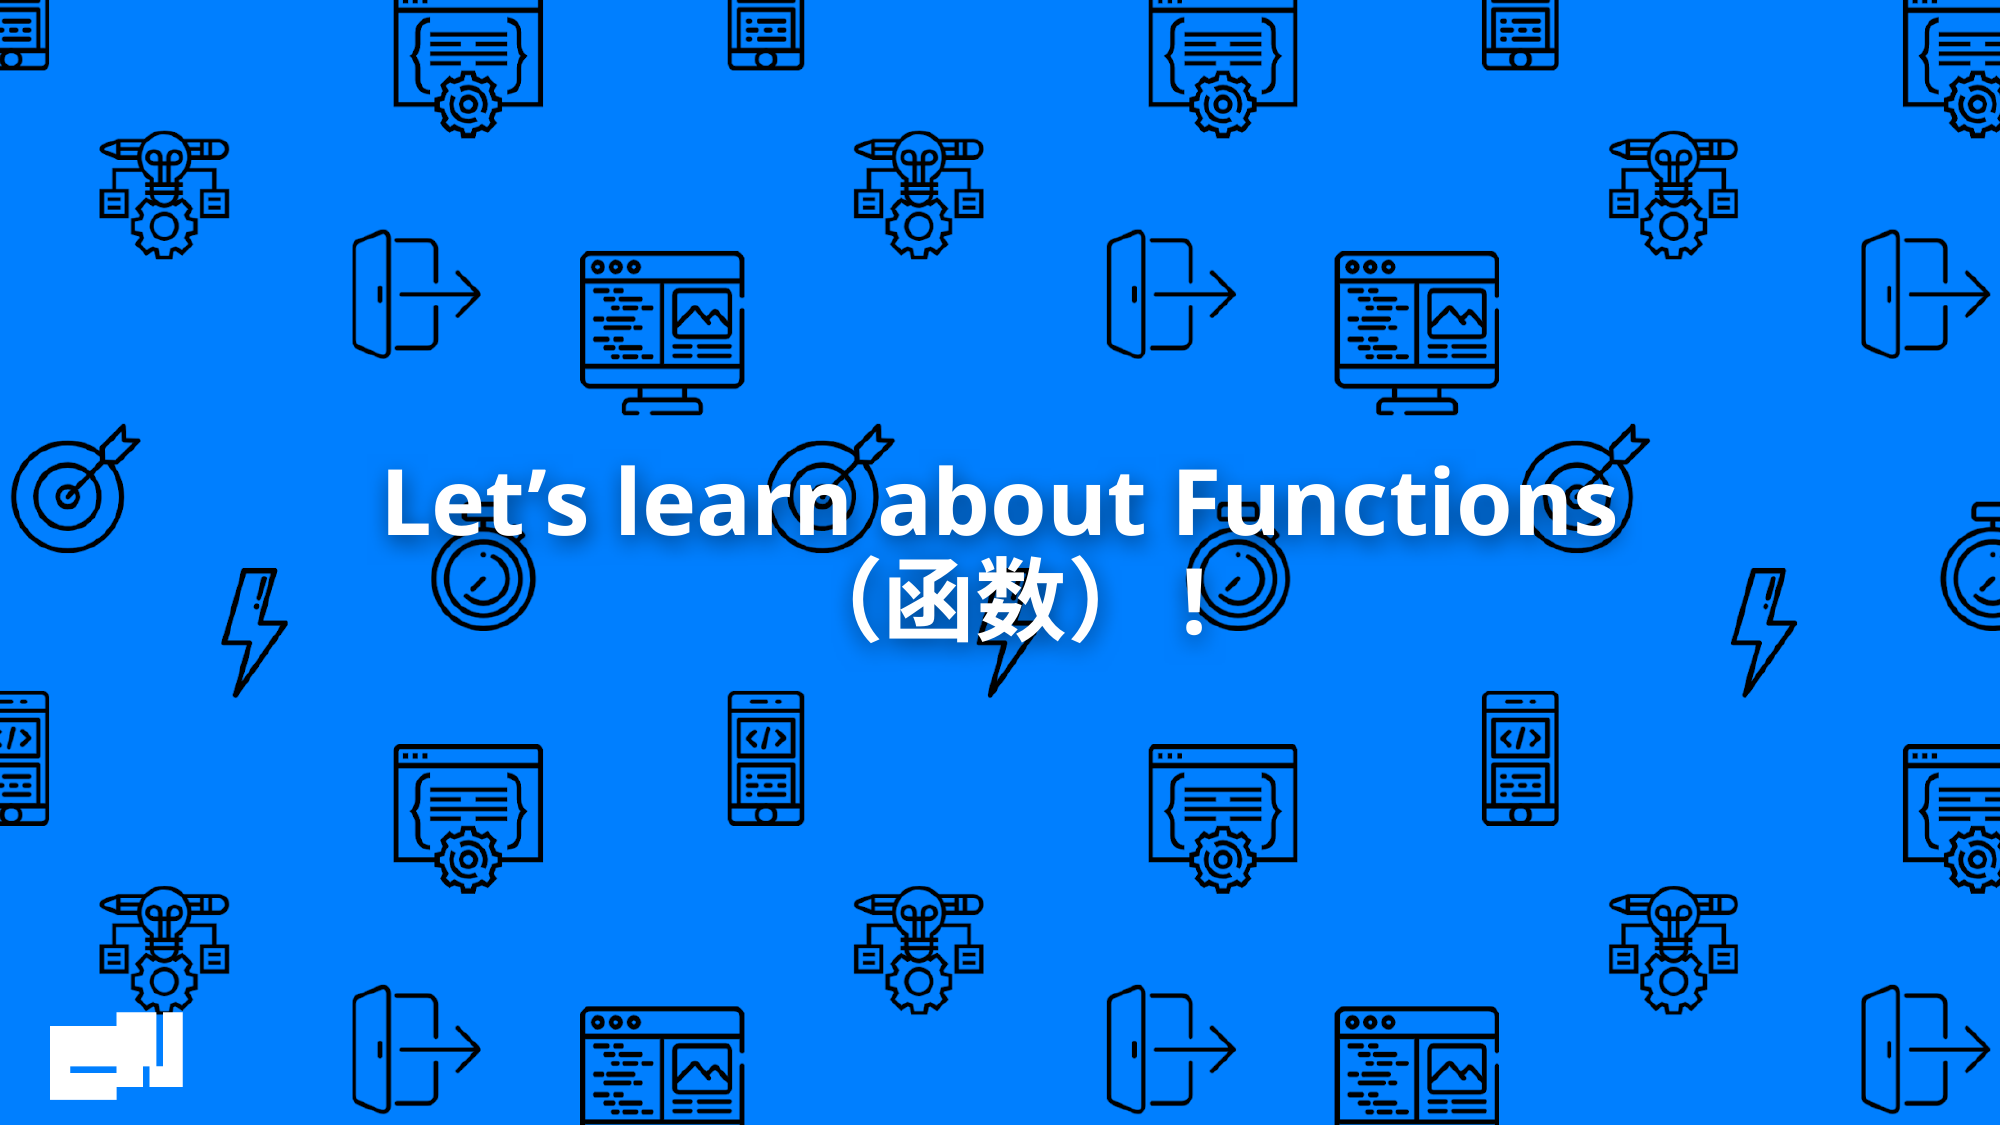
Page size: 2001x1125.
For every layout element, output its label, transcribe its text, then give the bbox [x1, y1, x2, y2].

title Let’s learn about Functions （函数）! [355, 512, 1645, 599]
picture [0, 0, 2000, 1125]
